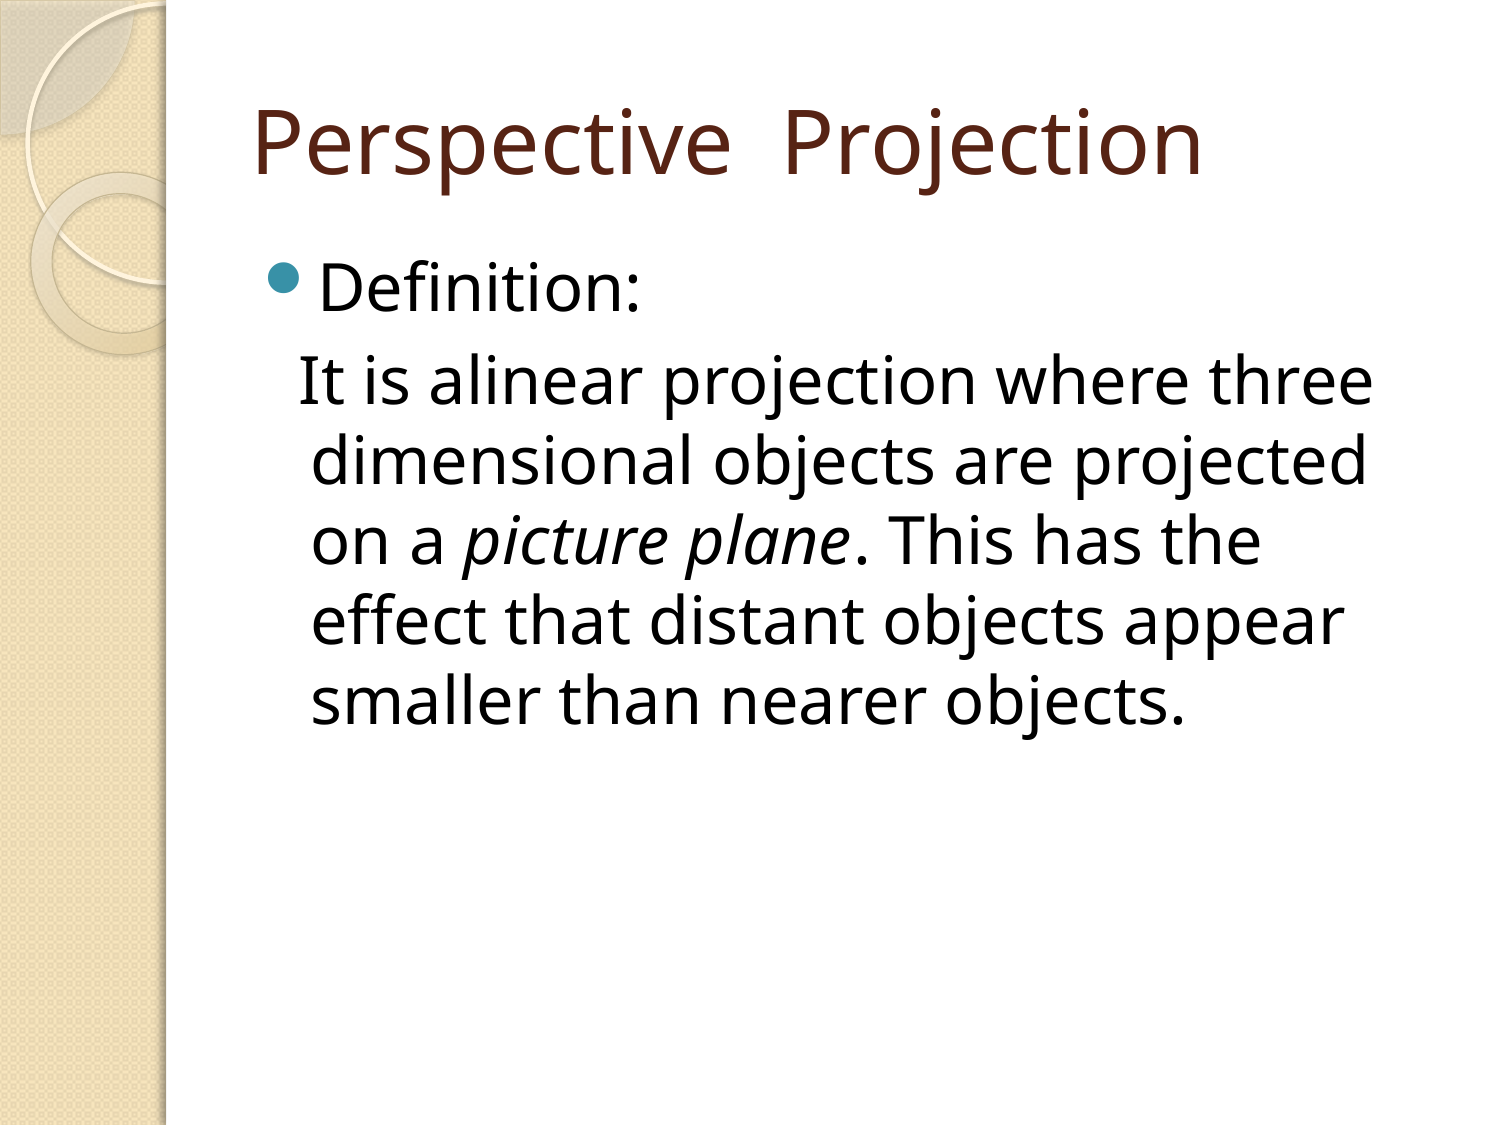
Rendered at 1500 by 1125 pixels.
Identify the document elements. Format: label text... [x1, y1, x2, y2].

list Definition: It is alinear projection where three dimensional objects are projected on a picture plane. This has the effect that distant objects appear smaller than nearer objects. [235, 237, 1466, 1025]
title Perspective Projection [235, 45, 1466, 233]
